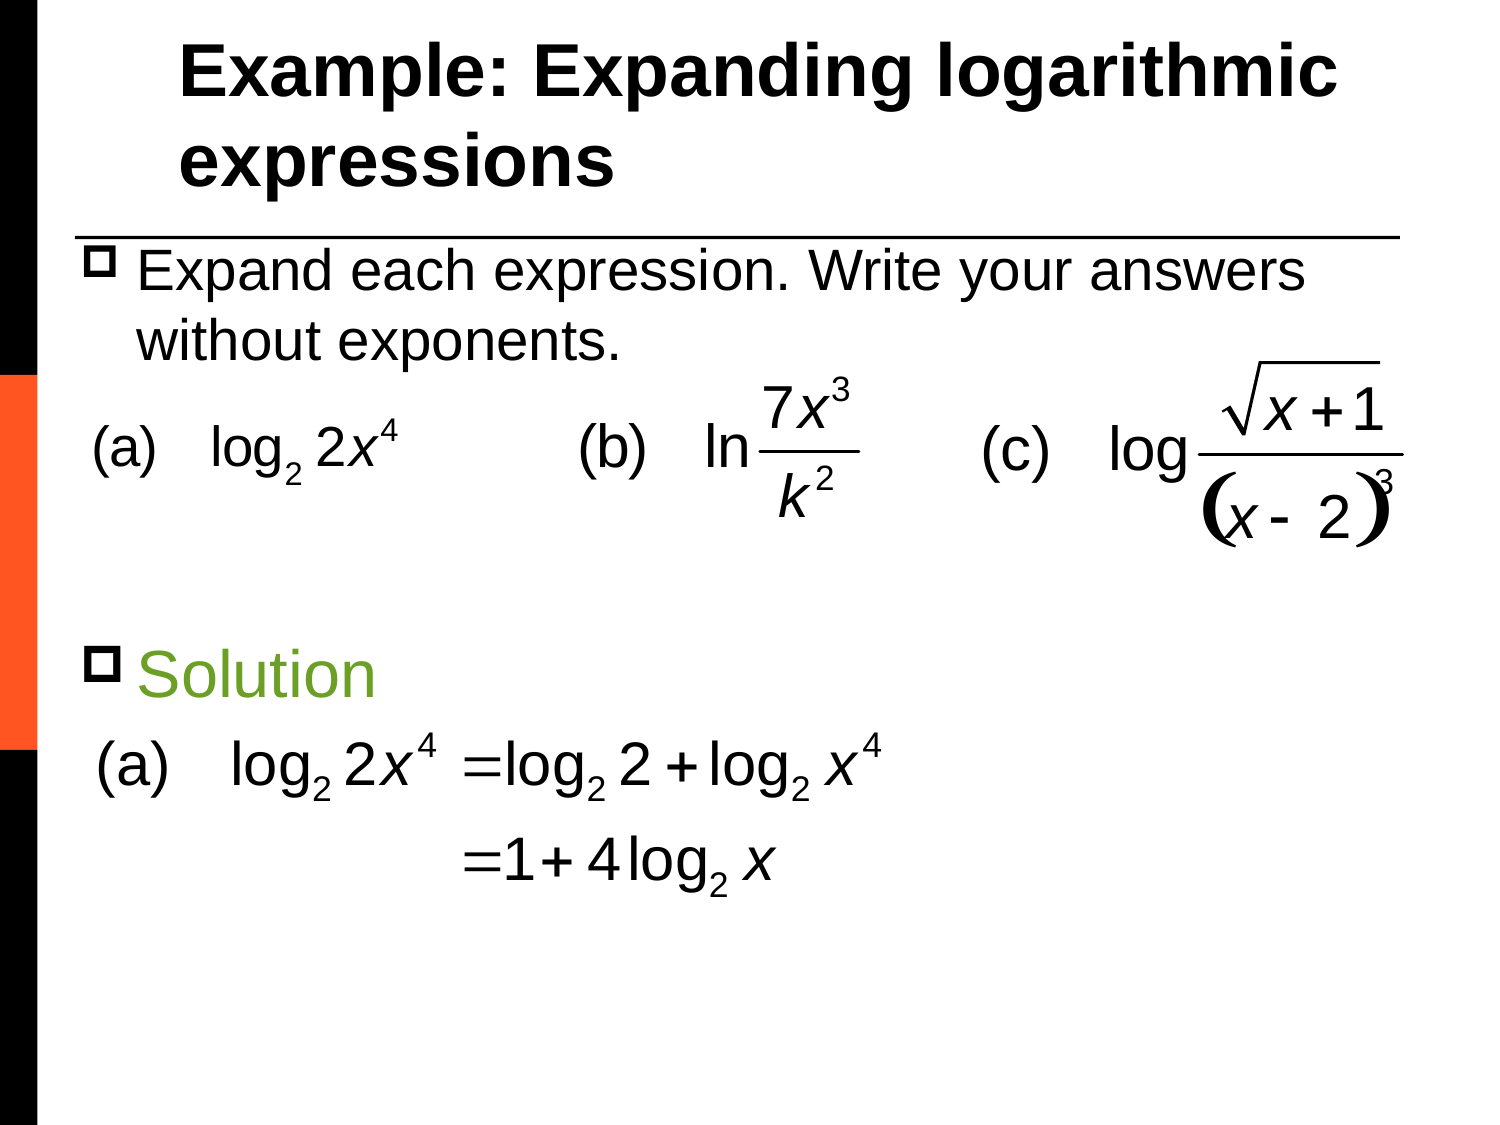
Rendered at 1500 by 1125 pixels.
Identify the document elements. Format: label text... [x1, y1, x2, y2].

text_box Example: Expanding logarithmic expressions [59, 37, 1439, 186]
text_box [91, 407, 403, 490]
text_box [576, 365, 866, 524]
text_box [980, 356, 1409, 573]
list Expand each expression. Write your answers without exponents. Solution [65, 224, 1425, 963]
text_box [95, 724, 887, 902]
